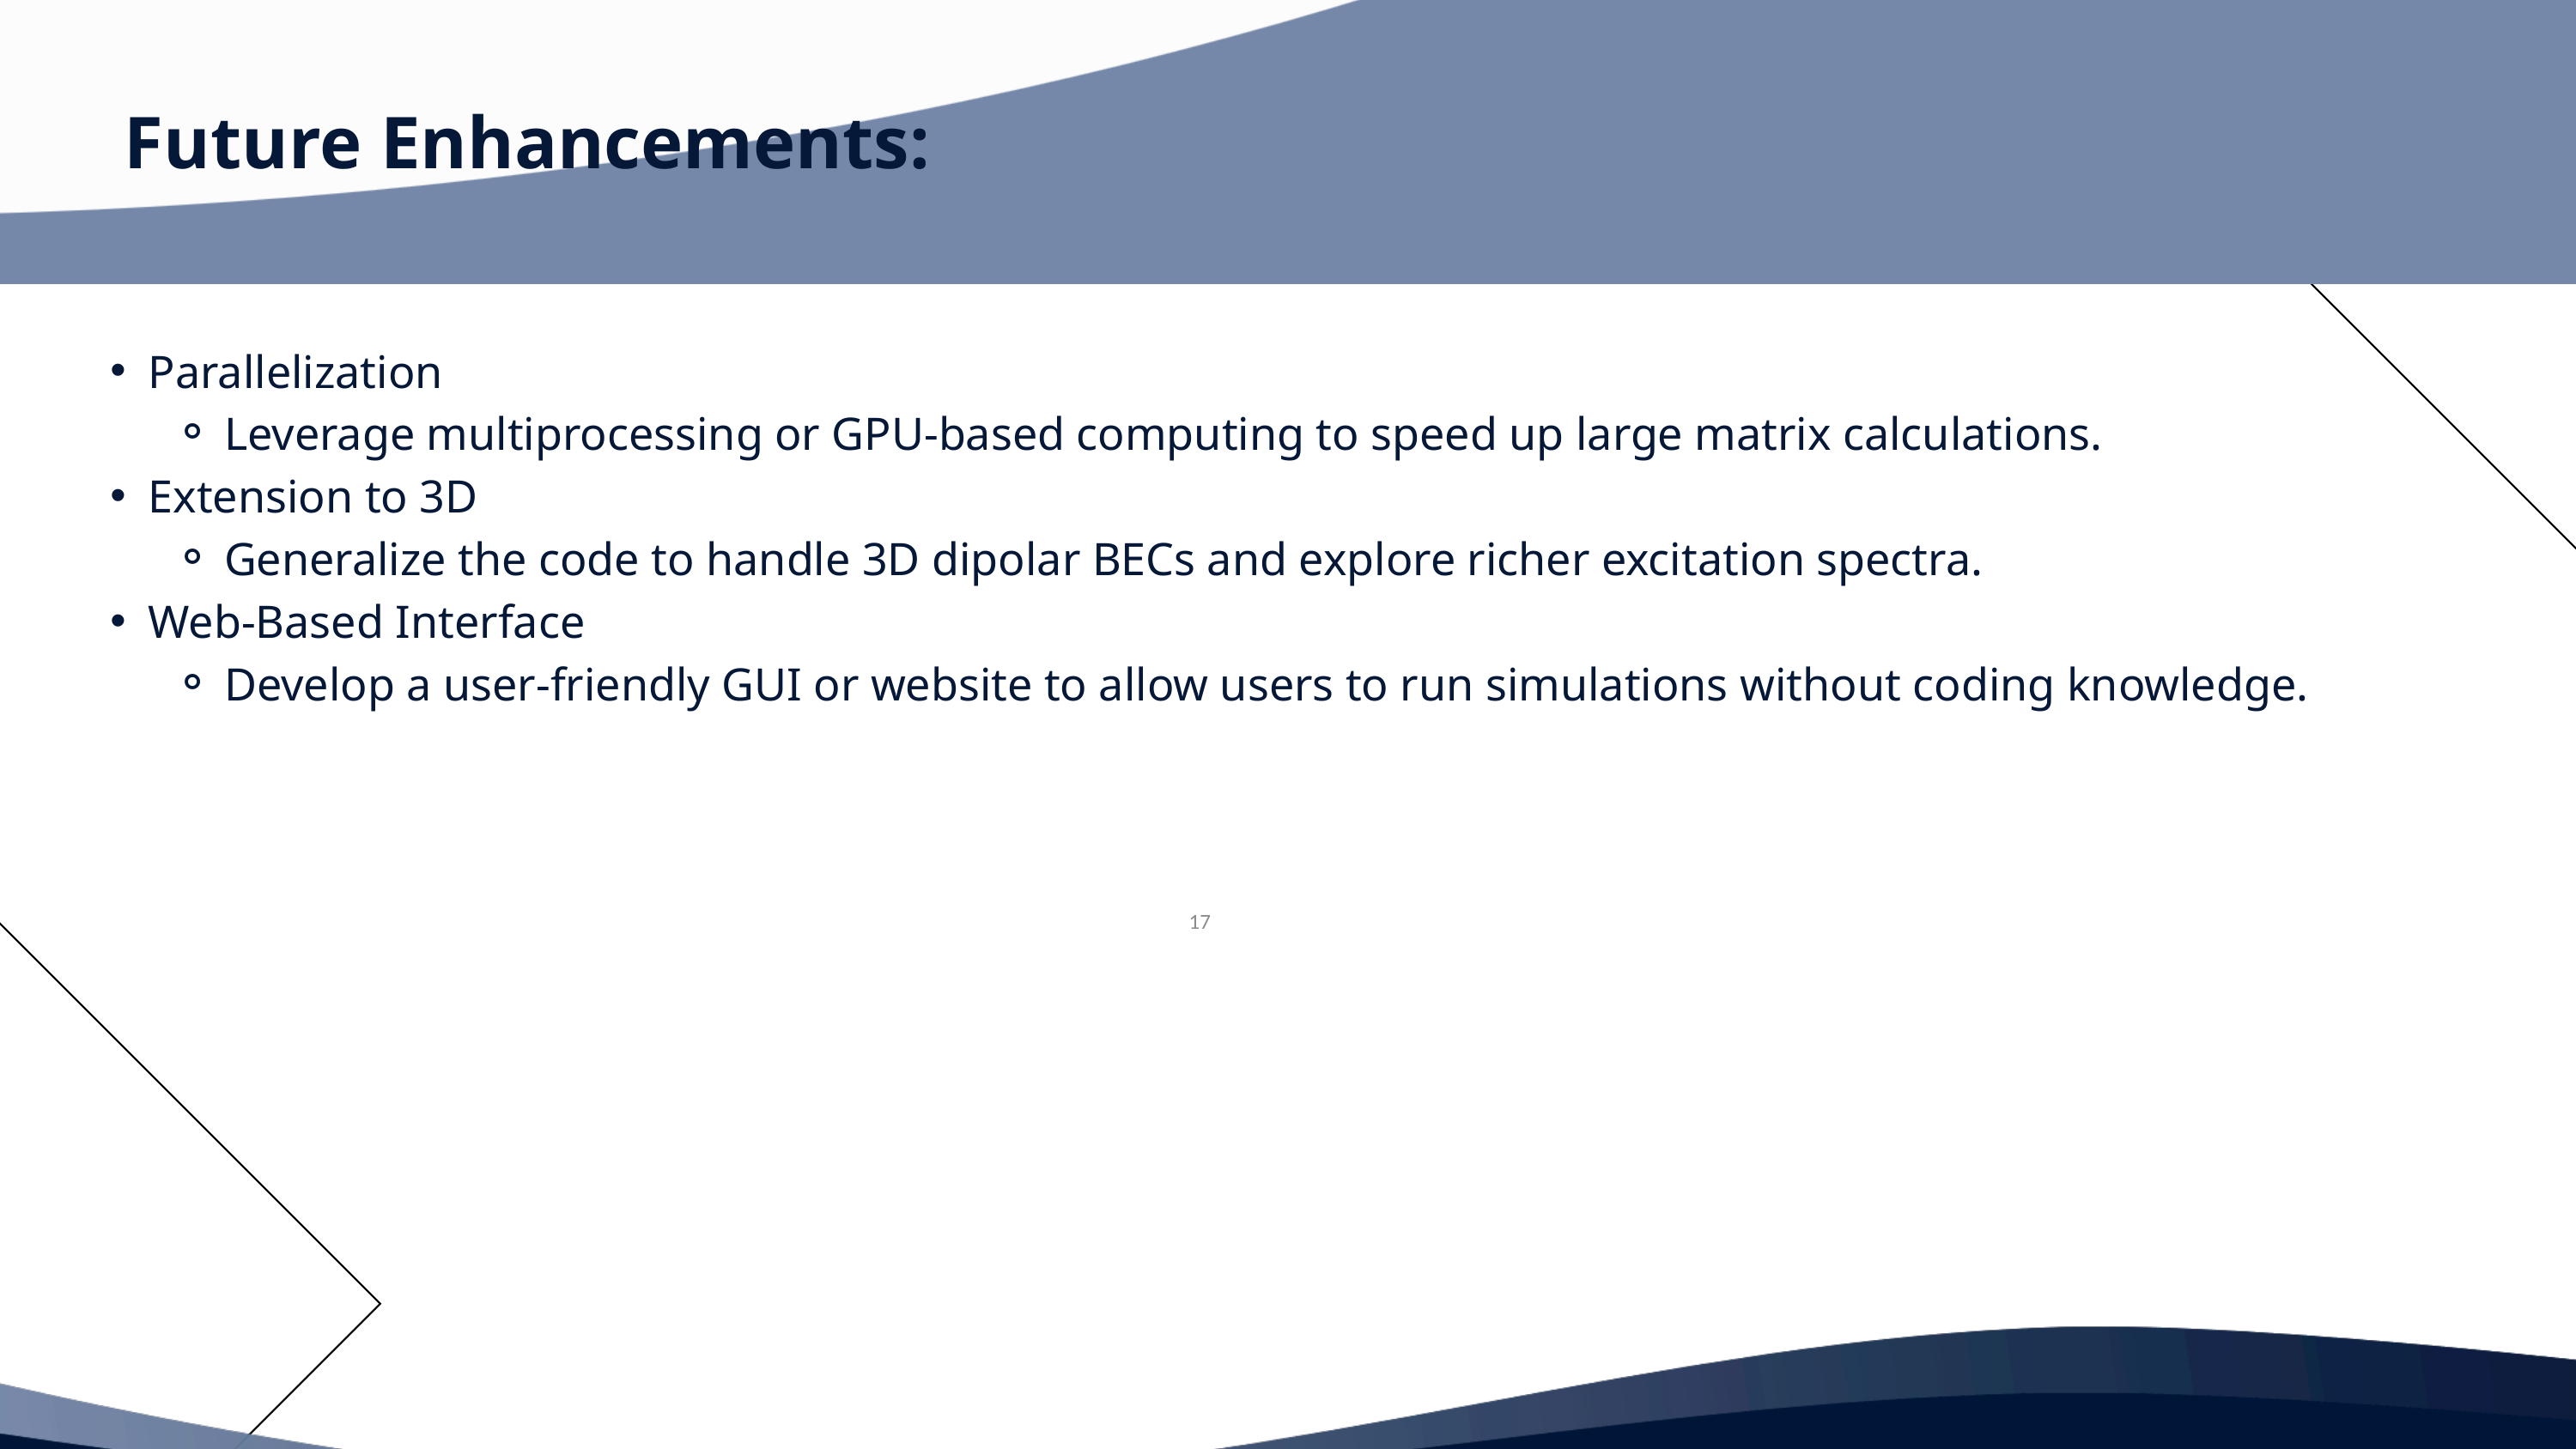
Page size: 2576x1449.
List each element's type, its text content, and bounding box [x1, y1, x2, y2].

text_box Future Enhancements: [124, 115, 1444, 184]
slide_number 17 [922, 894, 1224, 947]
text_box [385, 1321, 2576, 1449]
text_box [2159, 0, 2576, 649]
text_box [0, 0, 2154, 284]
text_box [0, 786, 381, 1449]
text_box Parallelization Leverage multiprocessing or GPU-based computing to speed up large matrix calculations. Extension to 3D Generalize the code to handle 3D dipolar BECs and explore richer excitation spectra. Web-Based Interface Develop a user-friendly GUI or website to allow users to run simulations without coding knowledge. [72, 266, 2400, 773]
